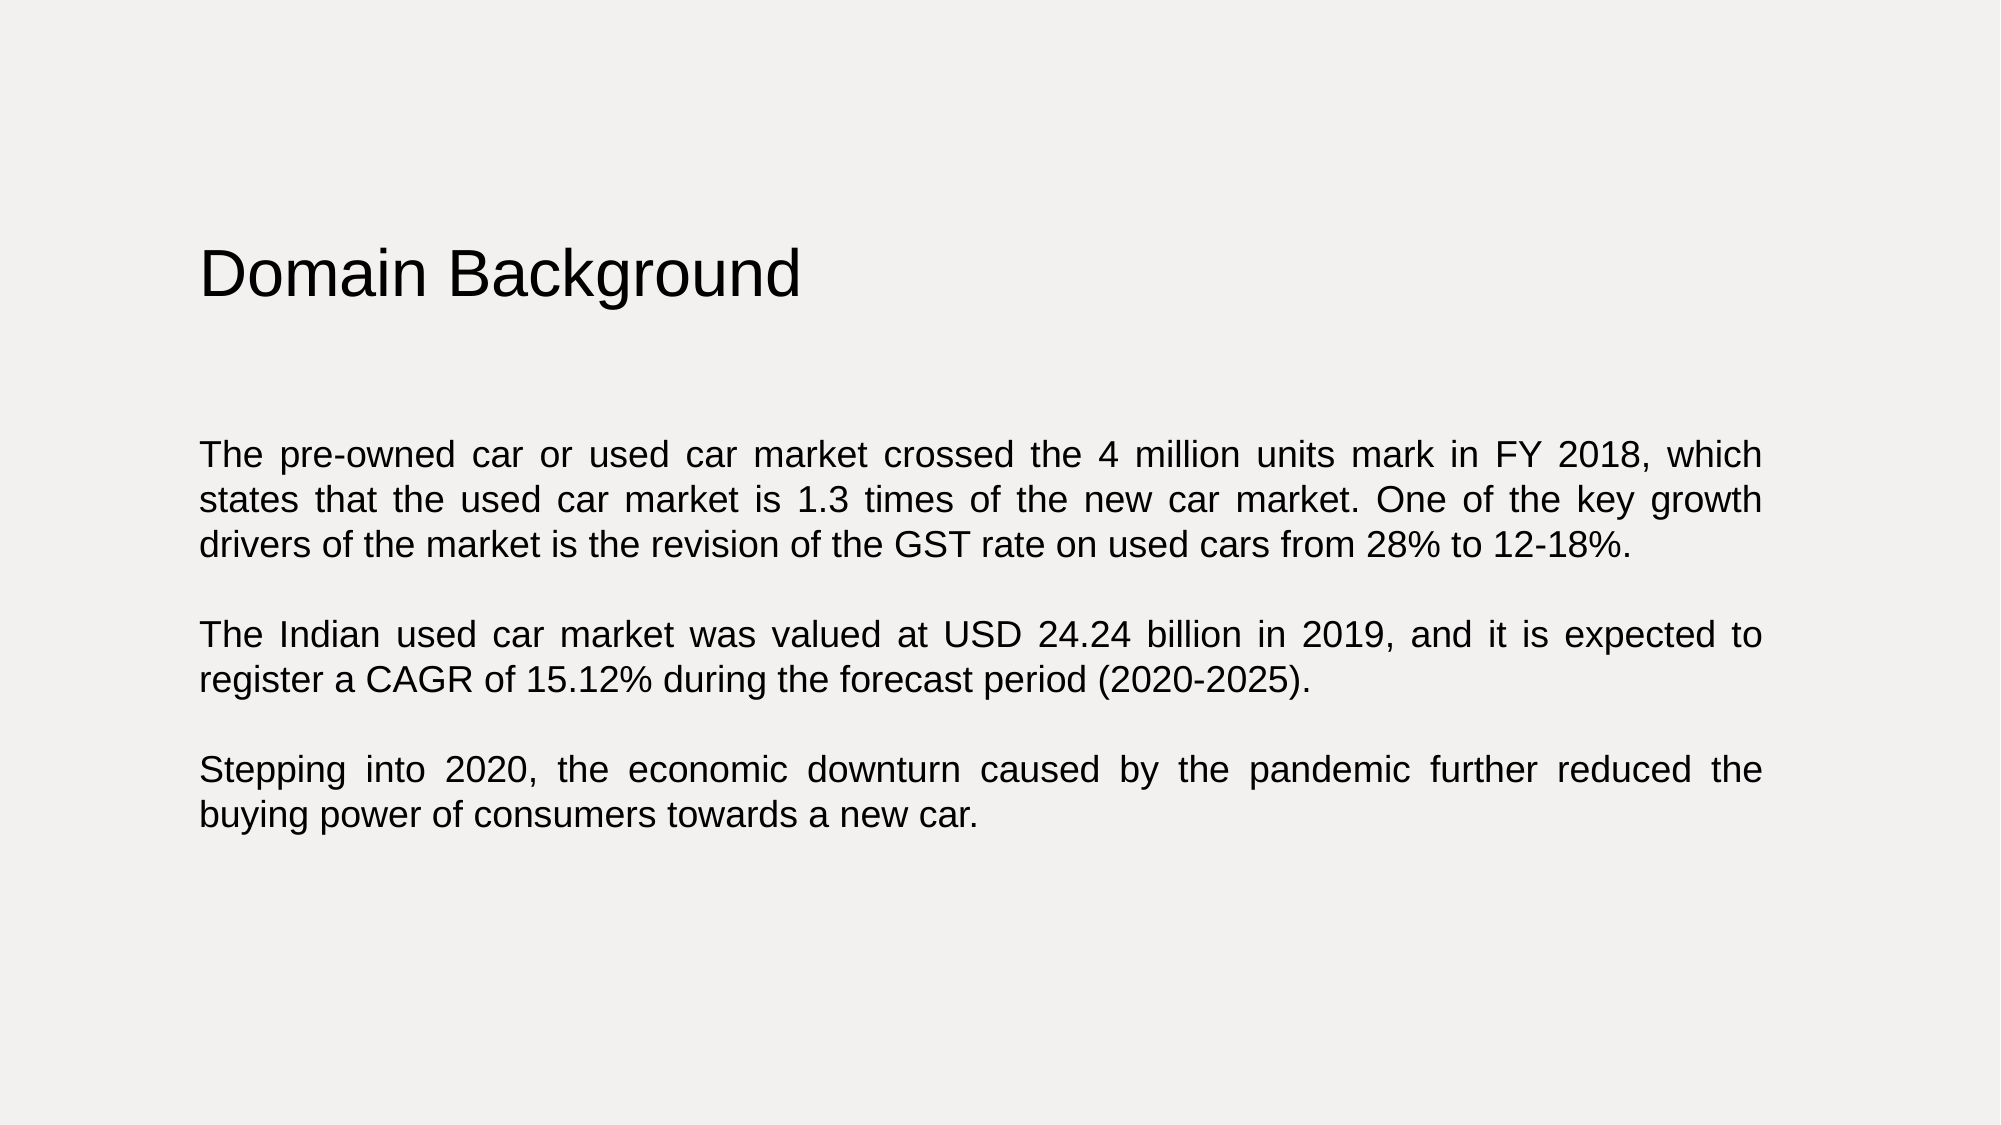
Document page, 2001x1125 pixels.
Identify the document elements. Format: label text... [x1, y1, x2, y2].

text_box Domain Background The pre-owned car or used car market crossed the 4 million units mark in FY 2018, which states that the used car market is 1.3 times of the new car market. One of the key growth drivers of the market is the revision of the GST rate on used cars from 28% to 12-18%. The Indian used car market was valued at USD 24.24 billion in 2019, and it is expected to register a CAGR of 15.12% during the forecast period (2020-2025). Stepping into 2020, the economic downturn caused by the pandemic further reduced the buying power of consumers towards a new car. [184, 222, 1779, 928]
